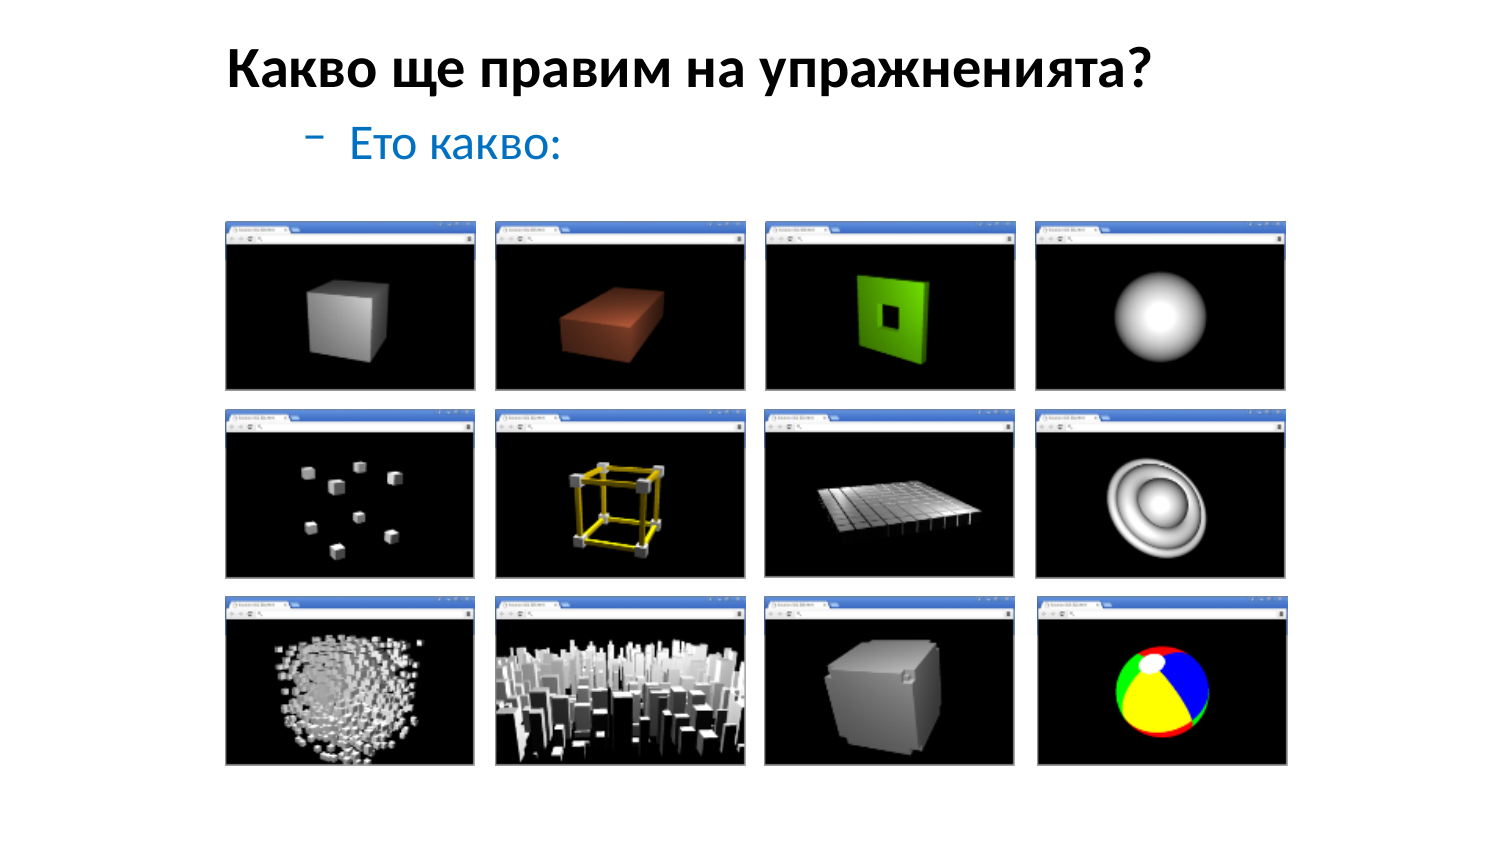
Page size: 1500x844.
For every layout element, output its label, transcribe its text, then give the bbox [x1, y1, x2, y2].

picture [1034, 221, 1286, 391]
picture [224, 409, 476, 579]
picture [224, 596, 476, 766]
picture [494, 596, 746, 766]
picture [494, 409, 746, 579]
list Какво ще правим на упражненията? Ето какво: [212, 21, 1500, 797]
picture [495, 221, 746, 391]
picture [1037, 596, 1288, 766]
picture [764, 596, 1015, 766]
picture [225, 221, 476, 391]
picture [764, 221, 1016, 391]
picture [1034, 409, 1286, 579]
picture [764, 409, 1015, 579]
